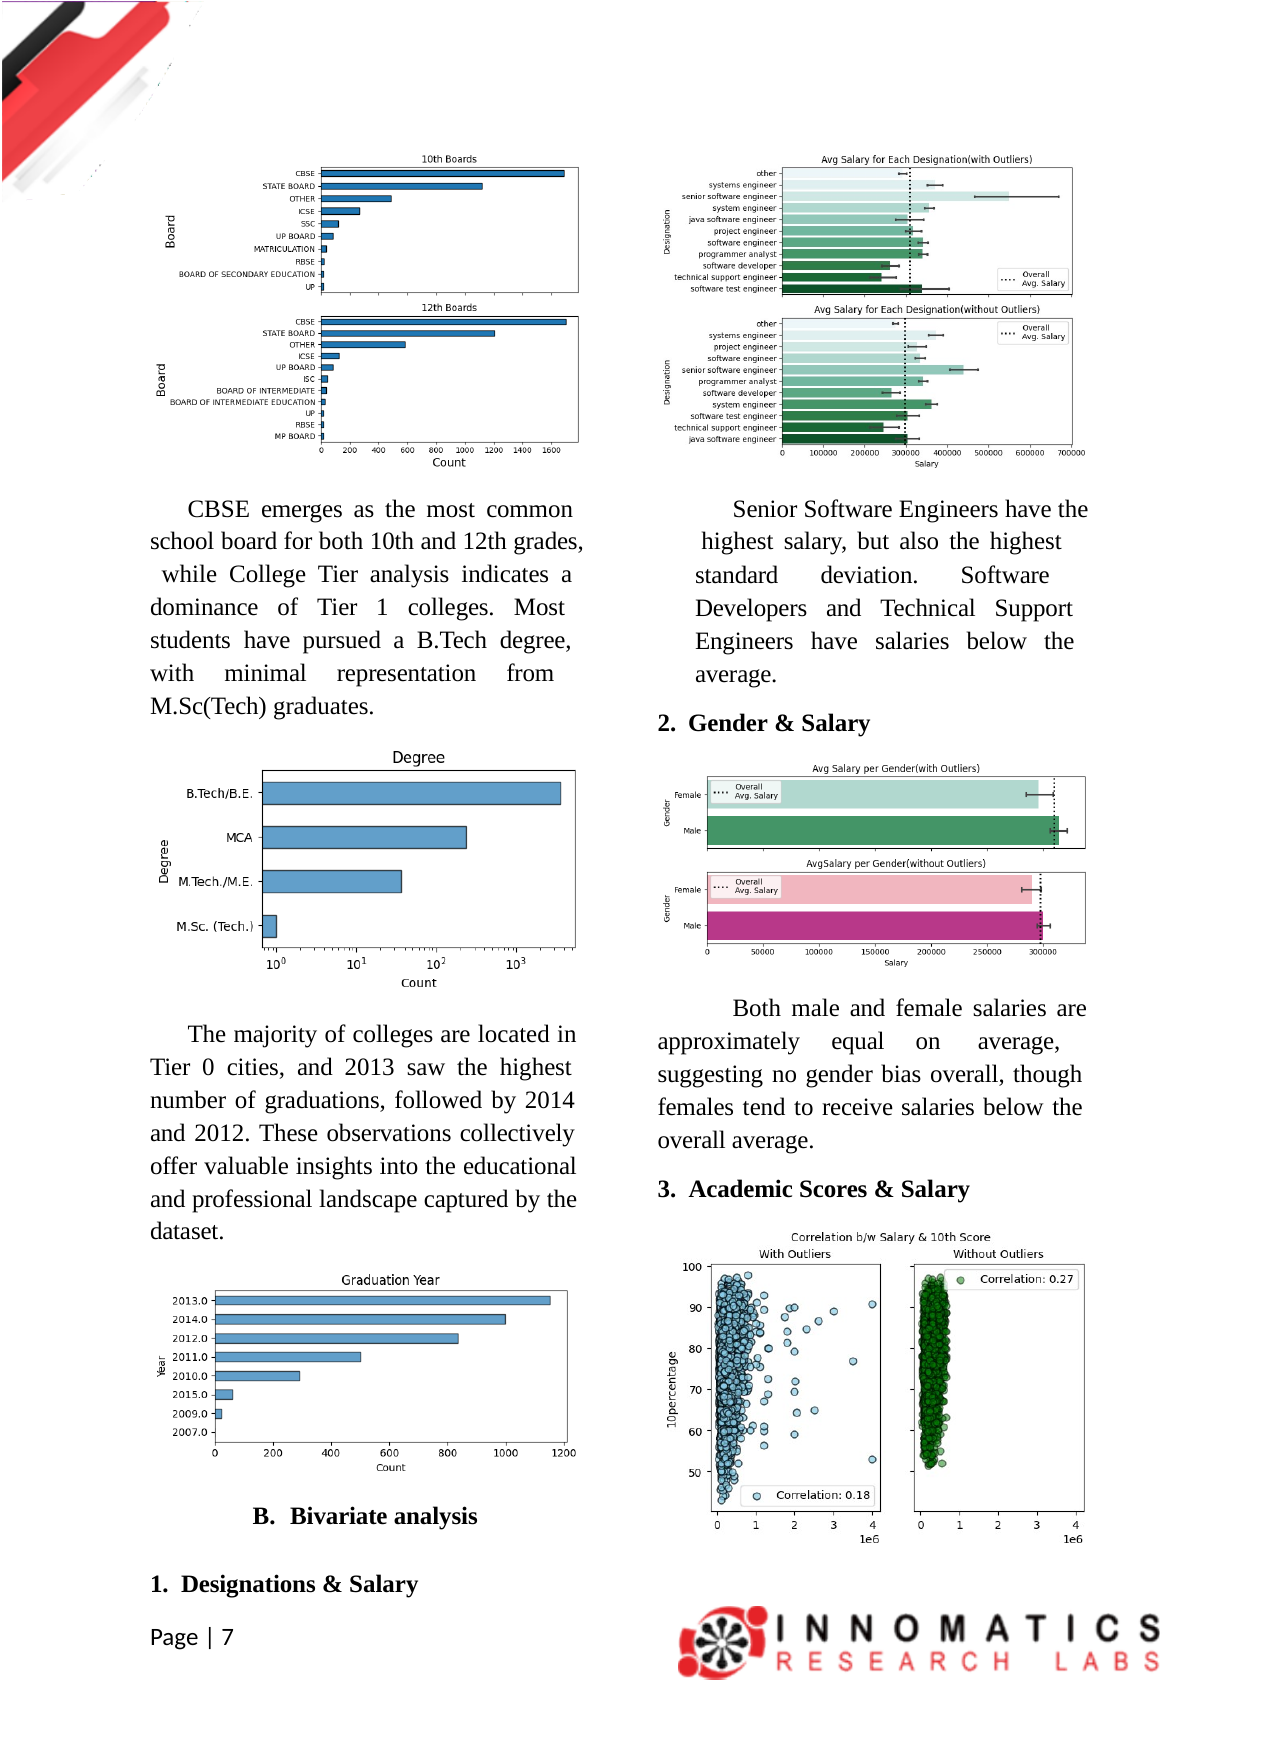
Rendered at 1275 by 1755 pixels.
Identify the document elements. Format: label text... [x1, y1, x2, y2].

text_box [0, 0, 583, 474]
text_box Page | 7 [147, 1624, 254, 1677]
text_box standard deviation. Software Developers and Technical Support Engineers have salaries below the average. 2. Gender & Salary [655, 553, 1093, 737]
picture [159, 751, 576, 987]
text_box Senior Software Engineers have the highest salary, but also the highest [693, 487, 1093, 553]
picture [662, 764, 1087, 968]
text_box CBSE emerges as the most common school board for both 10th and 12th grades, while College Tier analysis indicates a dominance of Tier 1 colleges. Most students have pursued a B.Tech degree, with minimal representation from M.Sc(Tech) graduates. [147, 486, 585, 720]
picture [677, 1606, 1162, 1680]
text_box Both male and female salaries are [730, 989, 1092, 1019]
picture [666, 1232, 1085, 1544]
text_box B. Bivariate analysis 1. Designations & Salary [147, 1497, 483, 1598]
picture [662, 155, 1085, 468]
text_box The majority of colleges are located in Tier 0 cities, and 2013 saw the highest number of graduations, followed by 2014 and 2012. These observations collectively offer valuable insights into the educational and professional landscape captured by the dataset. [147, 1012, 585, 1246]
text_box approximately equal on average, suggesting no gender bias overall, though females tend to receive salaries below the overall average. 3. Academic Scores & Salary [655, 1019, 1092, 1203]
picture [157, 1274, 576, 1472]
